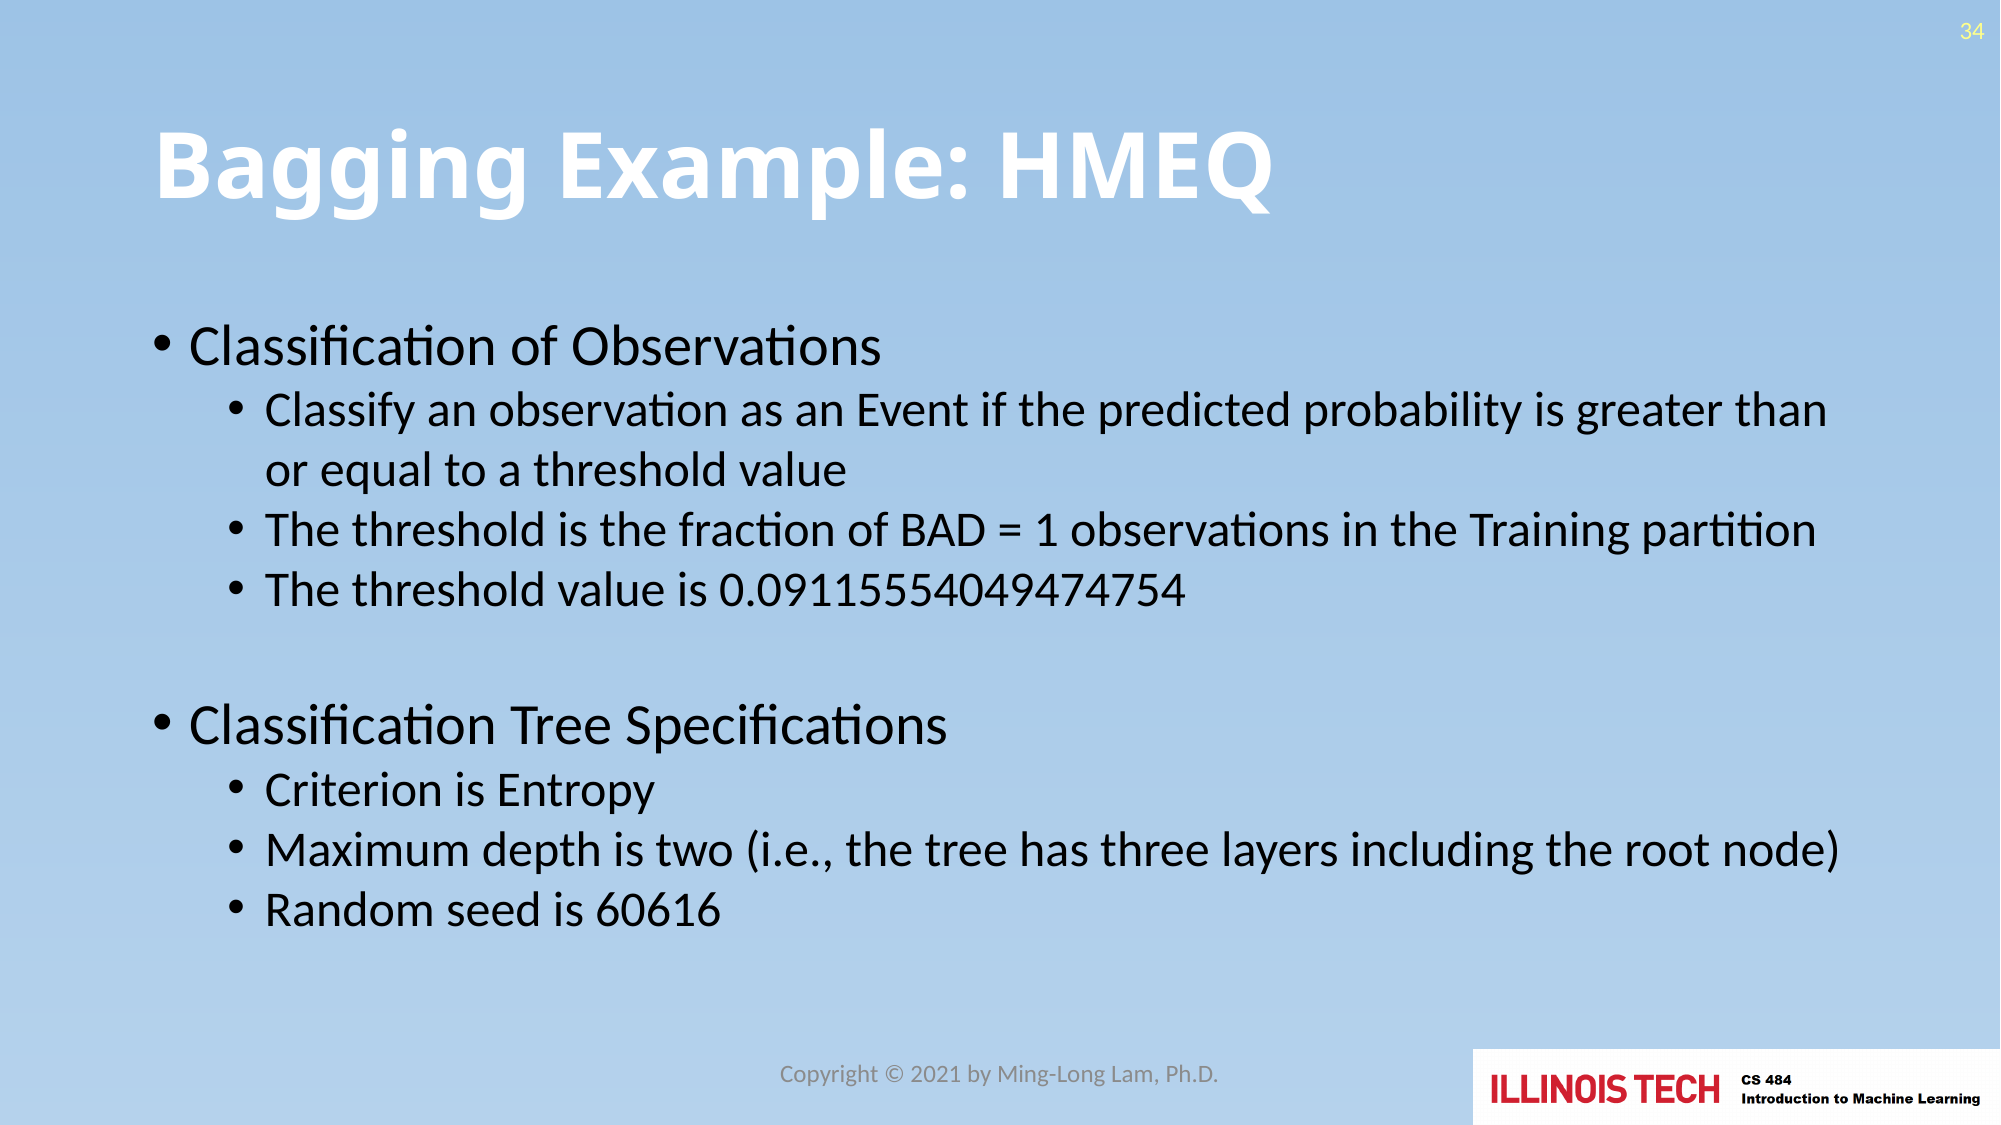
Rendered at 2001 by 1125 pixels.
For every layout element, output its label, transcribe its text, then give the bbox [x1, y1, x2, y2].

picture [1473, 1049, 2000, 1125]
slide_number 34 [1550, 0, 2000, 60]
list Classification of Observations Classify an observation as an Event if the predicted probability is greater than or equal to a threshold value The threshold is the fraction of BAD = 1 observations in the Training partition The threshold value is 0.09115554049474754 Classification Tree Specifications Criterion is Entropy Maximum depth is two (i.e., the tree has three layers including the root node) Random seed is 60616 [137, 299, 1863, 1014]
footer Copyright © 2021 by Ming-Long Lam, Ph.D. [662, 1042, 1338, 1103]
title Bagging Example: HMEQ [137, 59, 1863, 278]
